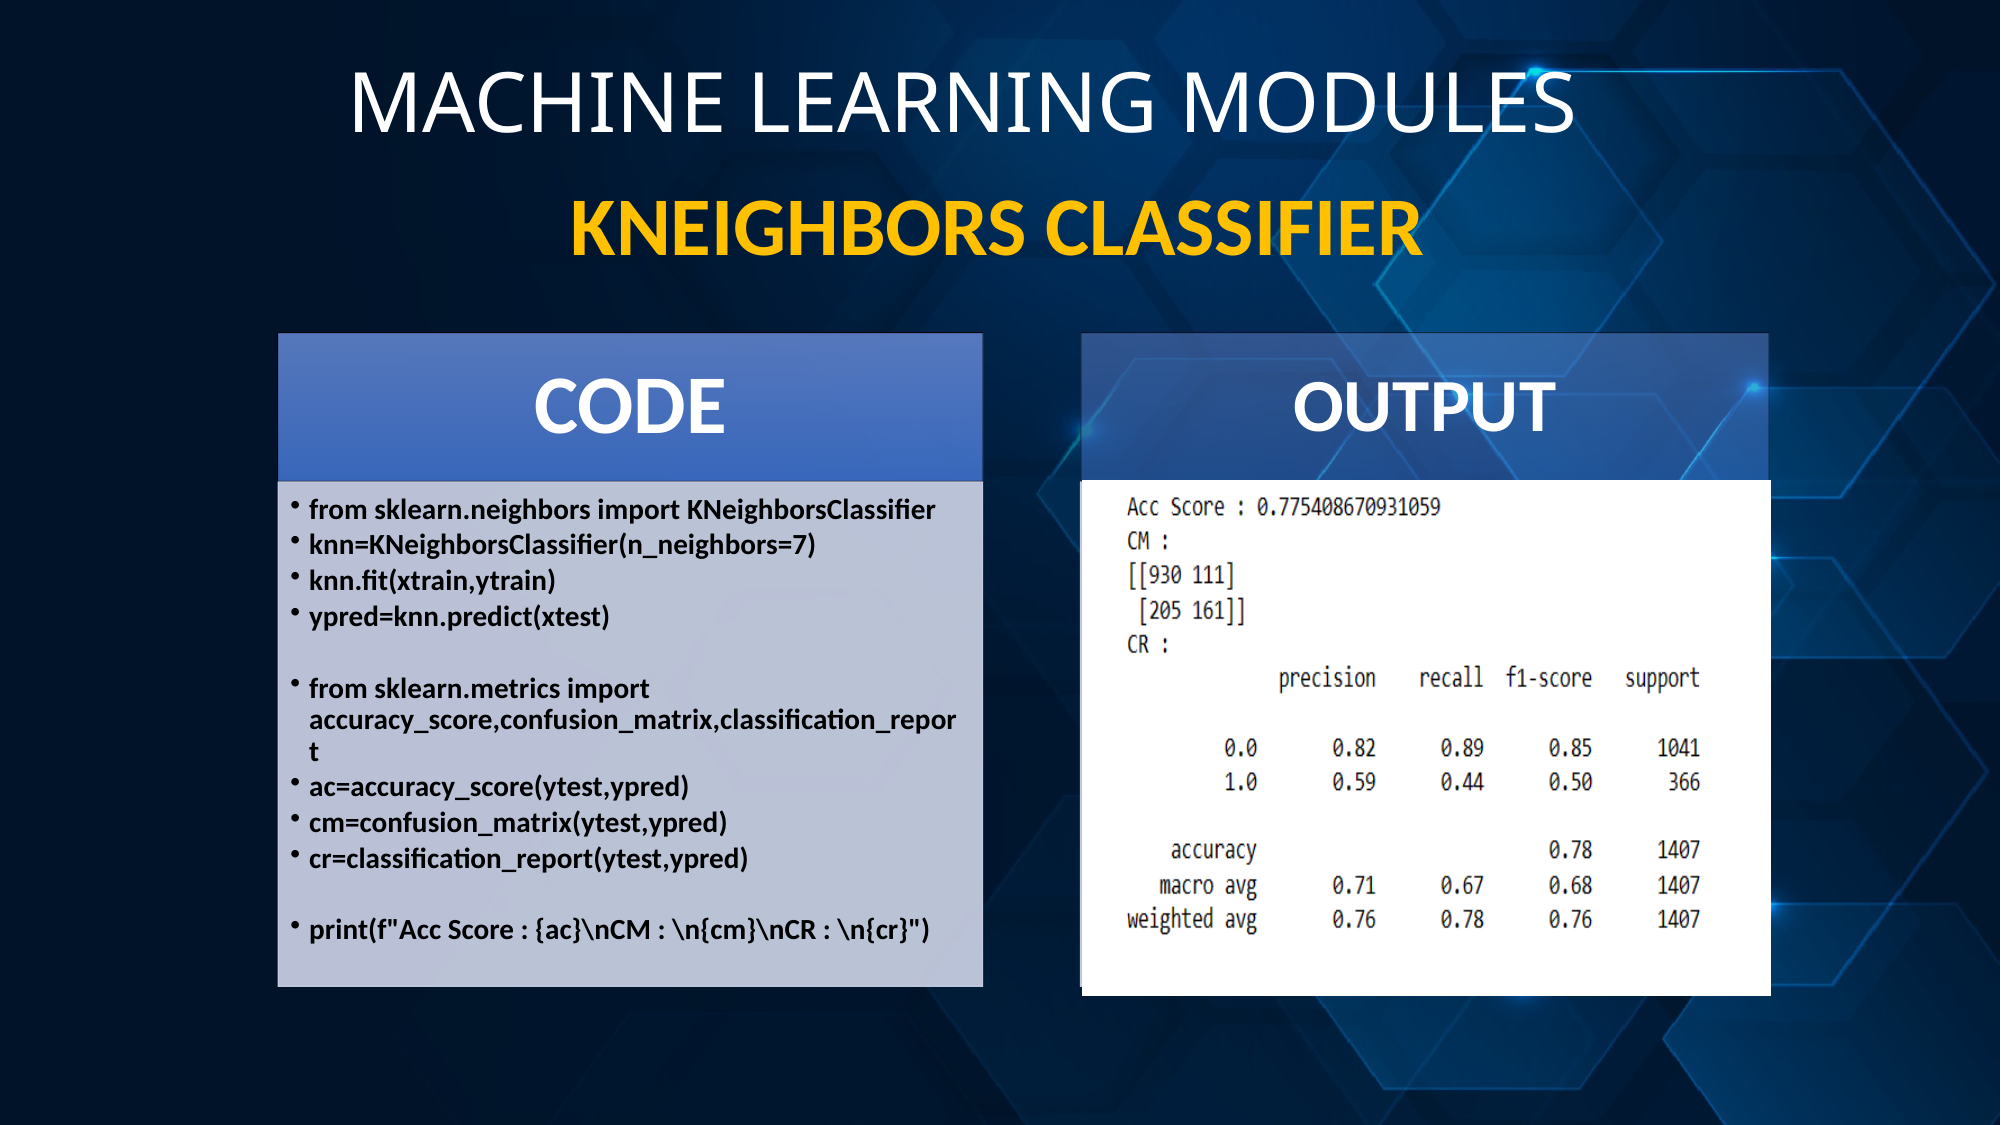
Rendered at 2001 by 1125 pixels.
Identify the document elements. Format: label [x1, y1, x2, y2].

text_box [276, 322, 1771, 996]
picture [0, 0, 2000, 1125]
